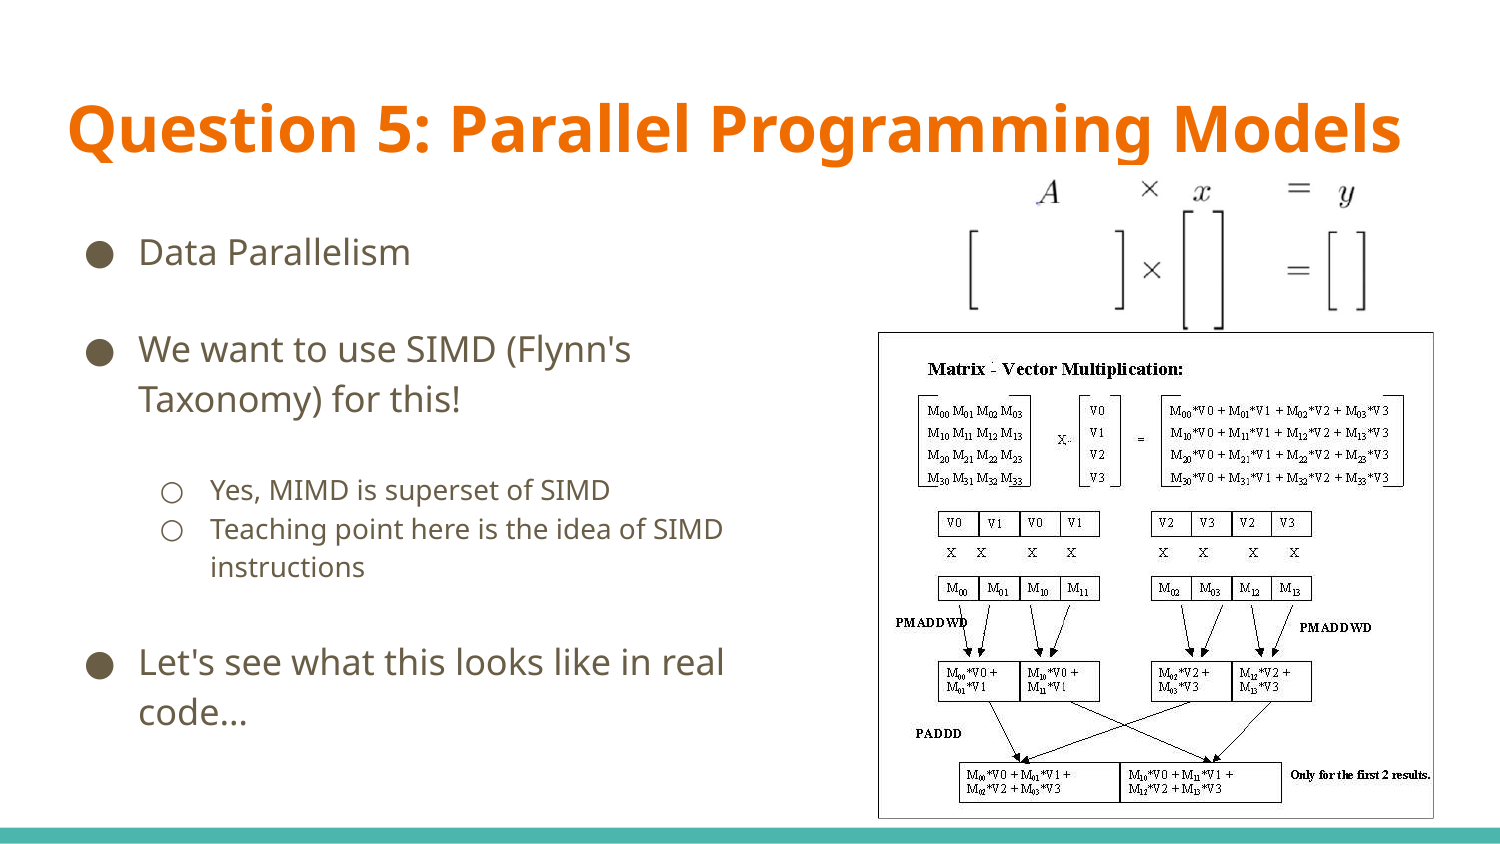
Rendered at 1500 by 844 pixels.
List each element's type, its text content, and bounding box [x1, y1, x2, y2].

picture [878, 164, 1435, 819]
title Question 5: Parallel Programming Models [51, 72, 1449, 189]
list Data Parallelism We want to use SIMD (Flynn's Taxonomy) for this! Yes, MIMD is superset of SIMD Teaching point here is the idea of SIMD instructions Let's see what this looks like in real code… [51, 207, 818, 750]
